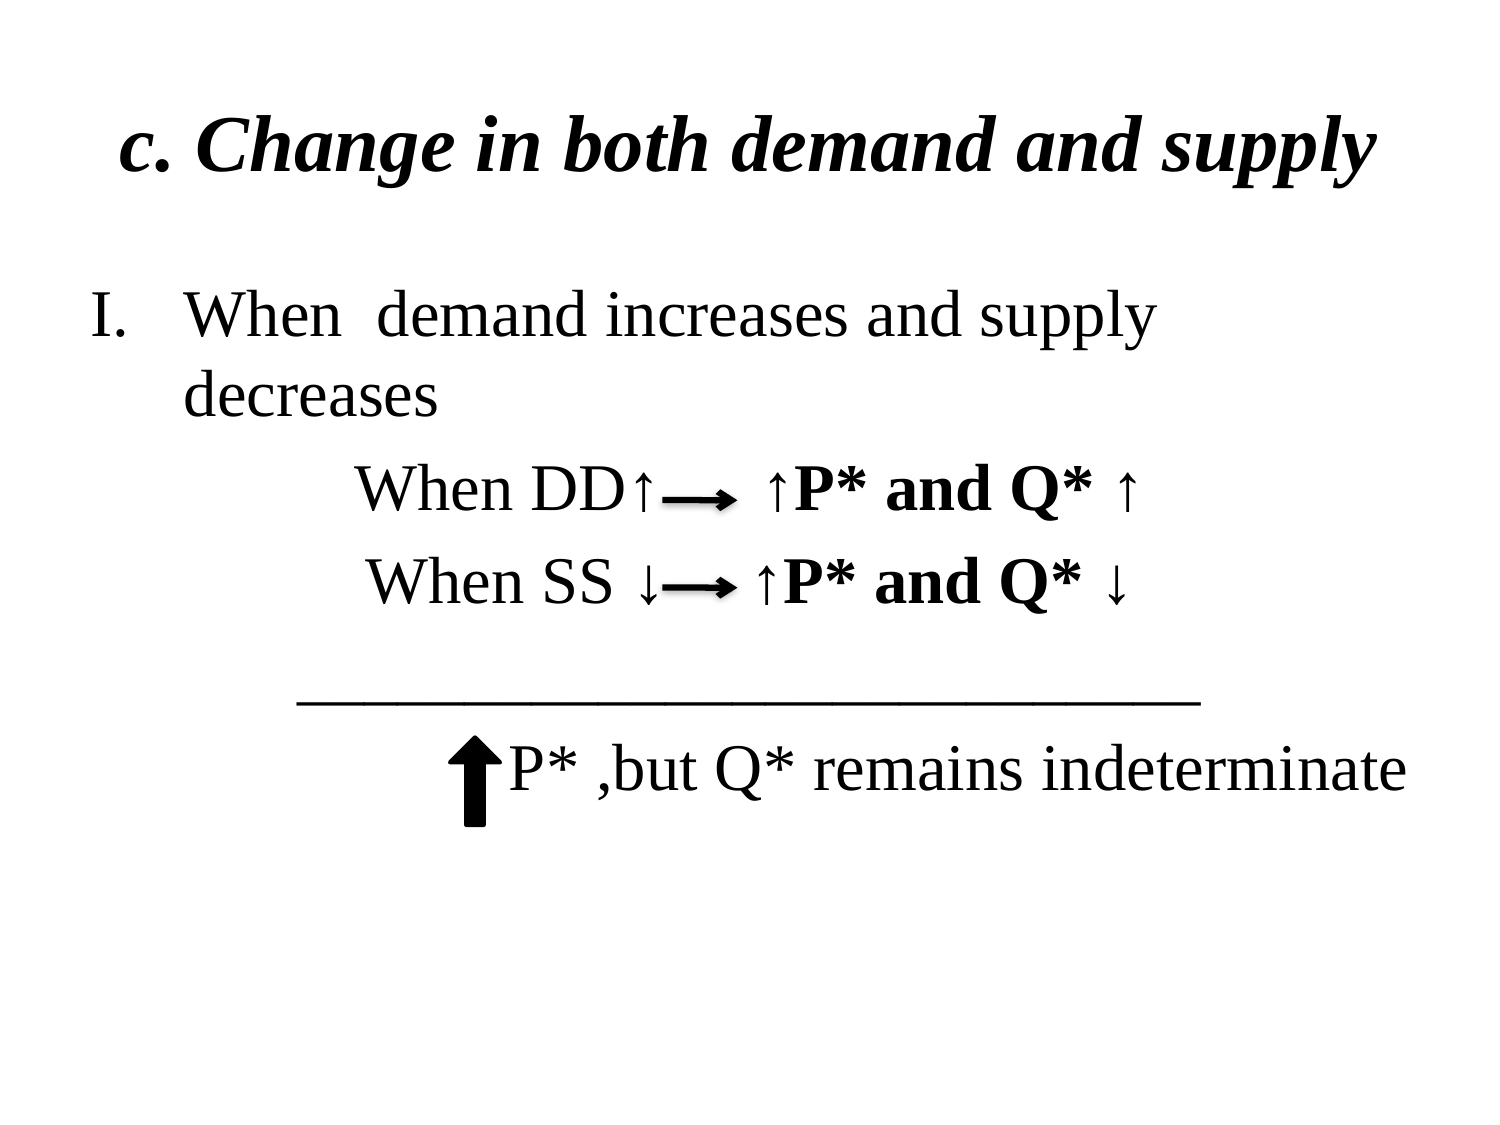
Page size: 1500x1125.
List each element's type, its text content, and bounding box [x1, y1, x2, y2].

text_box [448, 735, 502, 828]
list When demand increases and supply decreases When DD↑ ↑P* and Q* ↑ When SS ↓ ↑P* and Q* ↓ ___________________________ P* ,but Q* remains indeterminate [75, 262, 1425, 1005]
title c. Change in both demand and supply [75, 45, 1425, 233]
